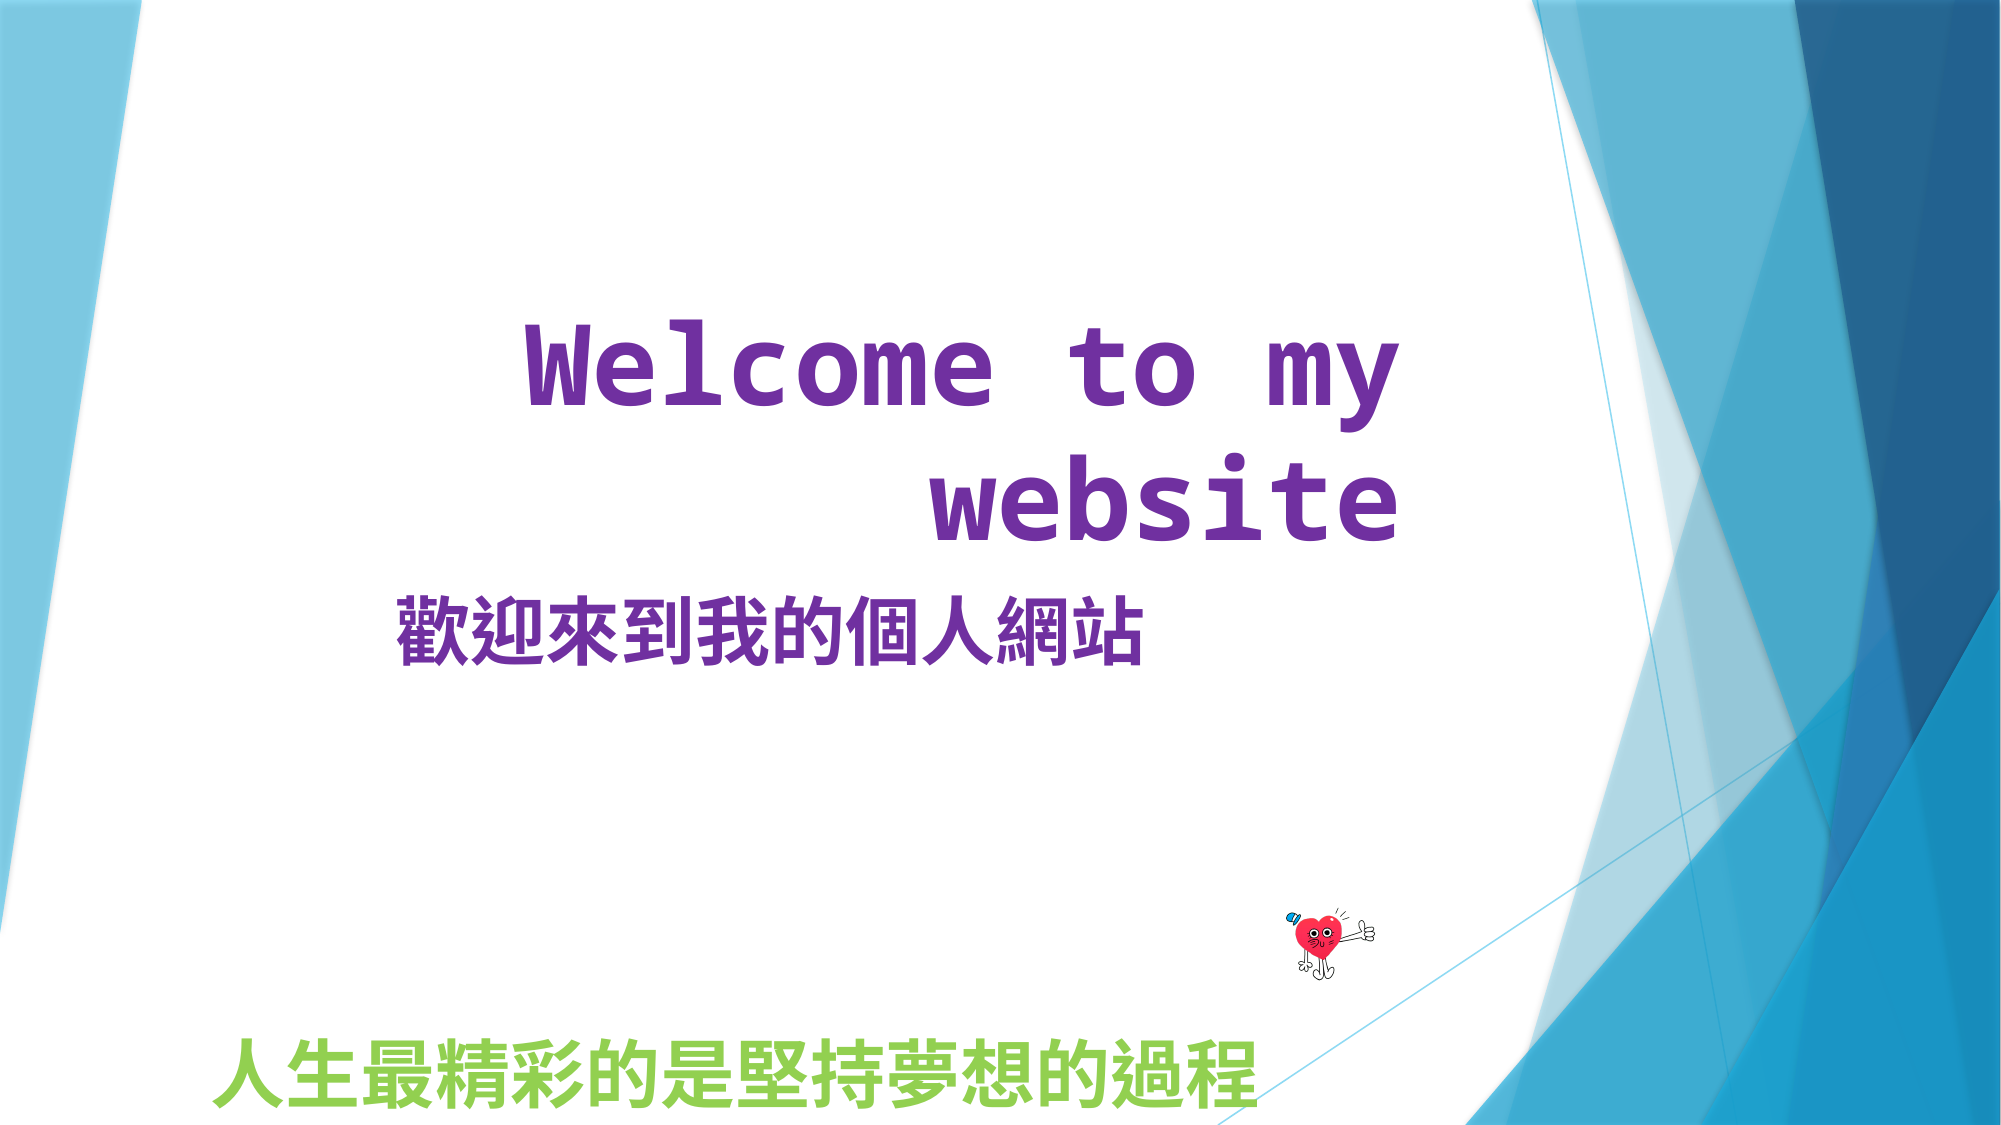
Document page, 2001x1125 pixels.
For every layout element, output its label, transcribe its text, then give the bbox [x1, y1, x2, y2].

picture [1276, 890, 1379, 993]
subtitle Welcome to my website 歡迎來到我的個人網站 人生最精彩的是堅持夢想的過程 [54, 130, 1417, 1125]
